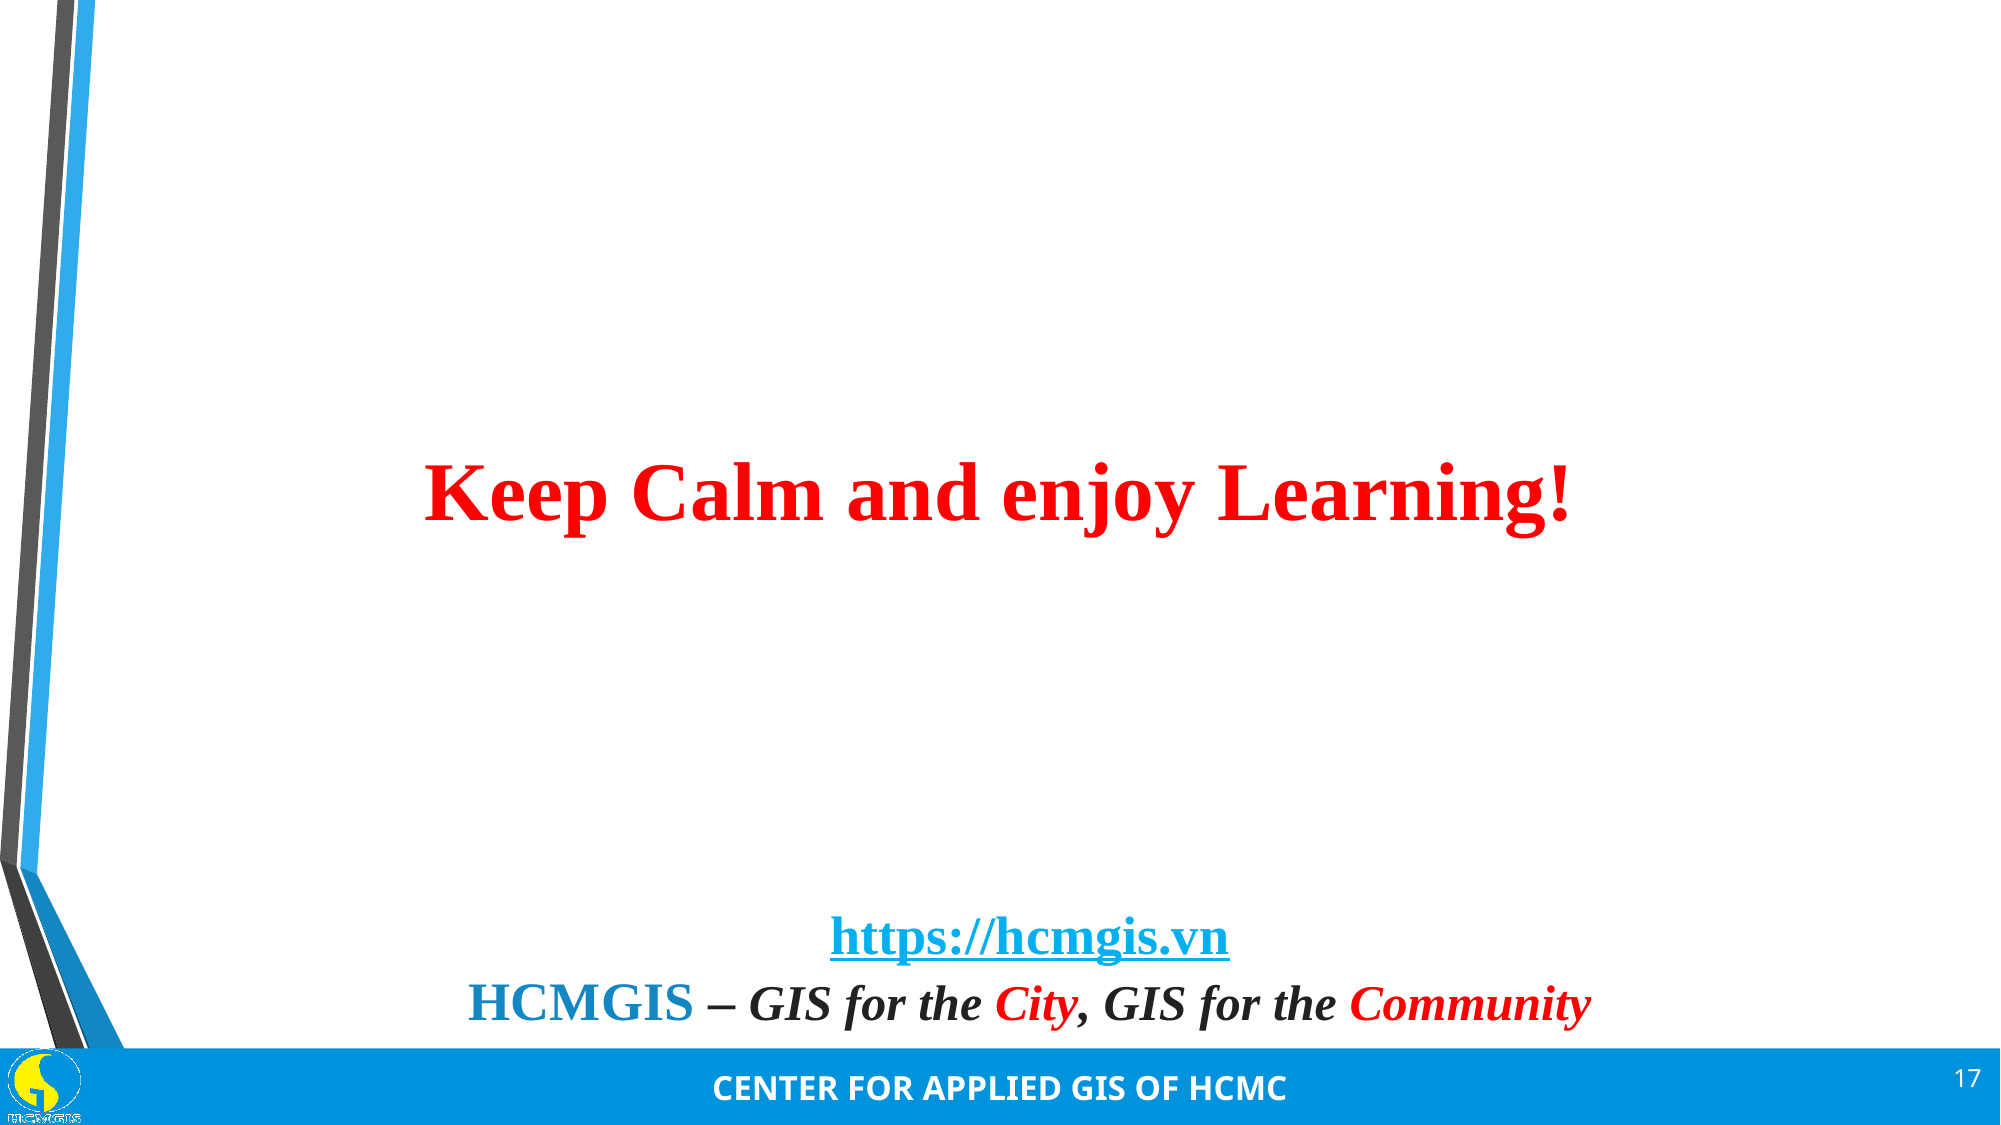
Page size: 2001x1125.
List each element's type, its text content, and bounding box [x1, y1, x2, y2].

text_box https://hcmgis.vn HCMGIS – GIS for the City, GIS for the Community [312, 893, 1748, 1039]
picture [15, 1055, 58, 1110]
title Keep Calm and enjoy Learning! [356, 387, 1644, 587]
slide_number 17 [1896, 1050, 1997, 1110]
